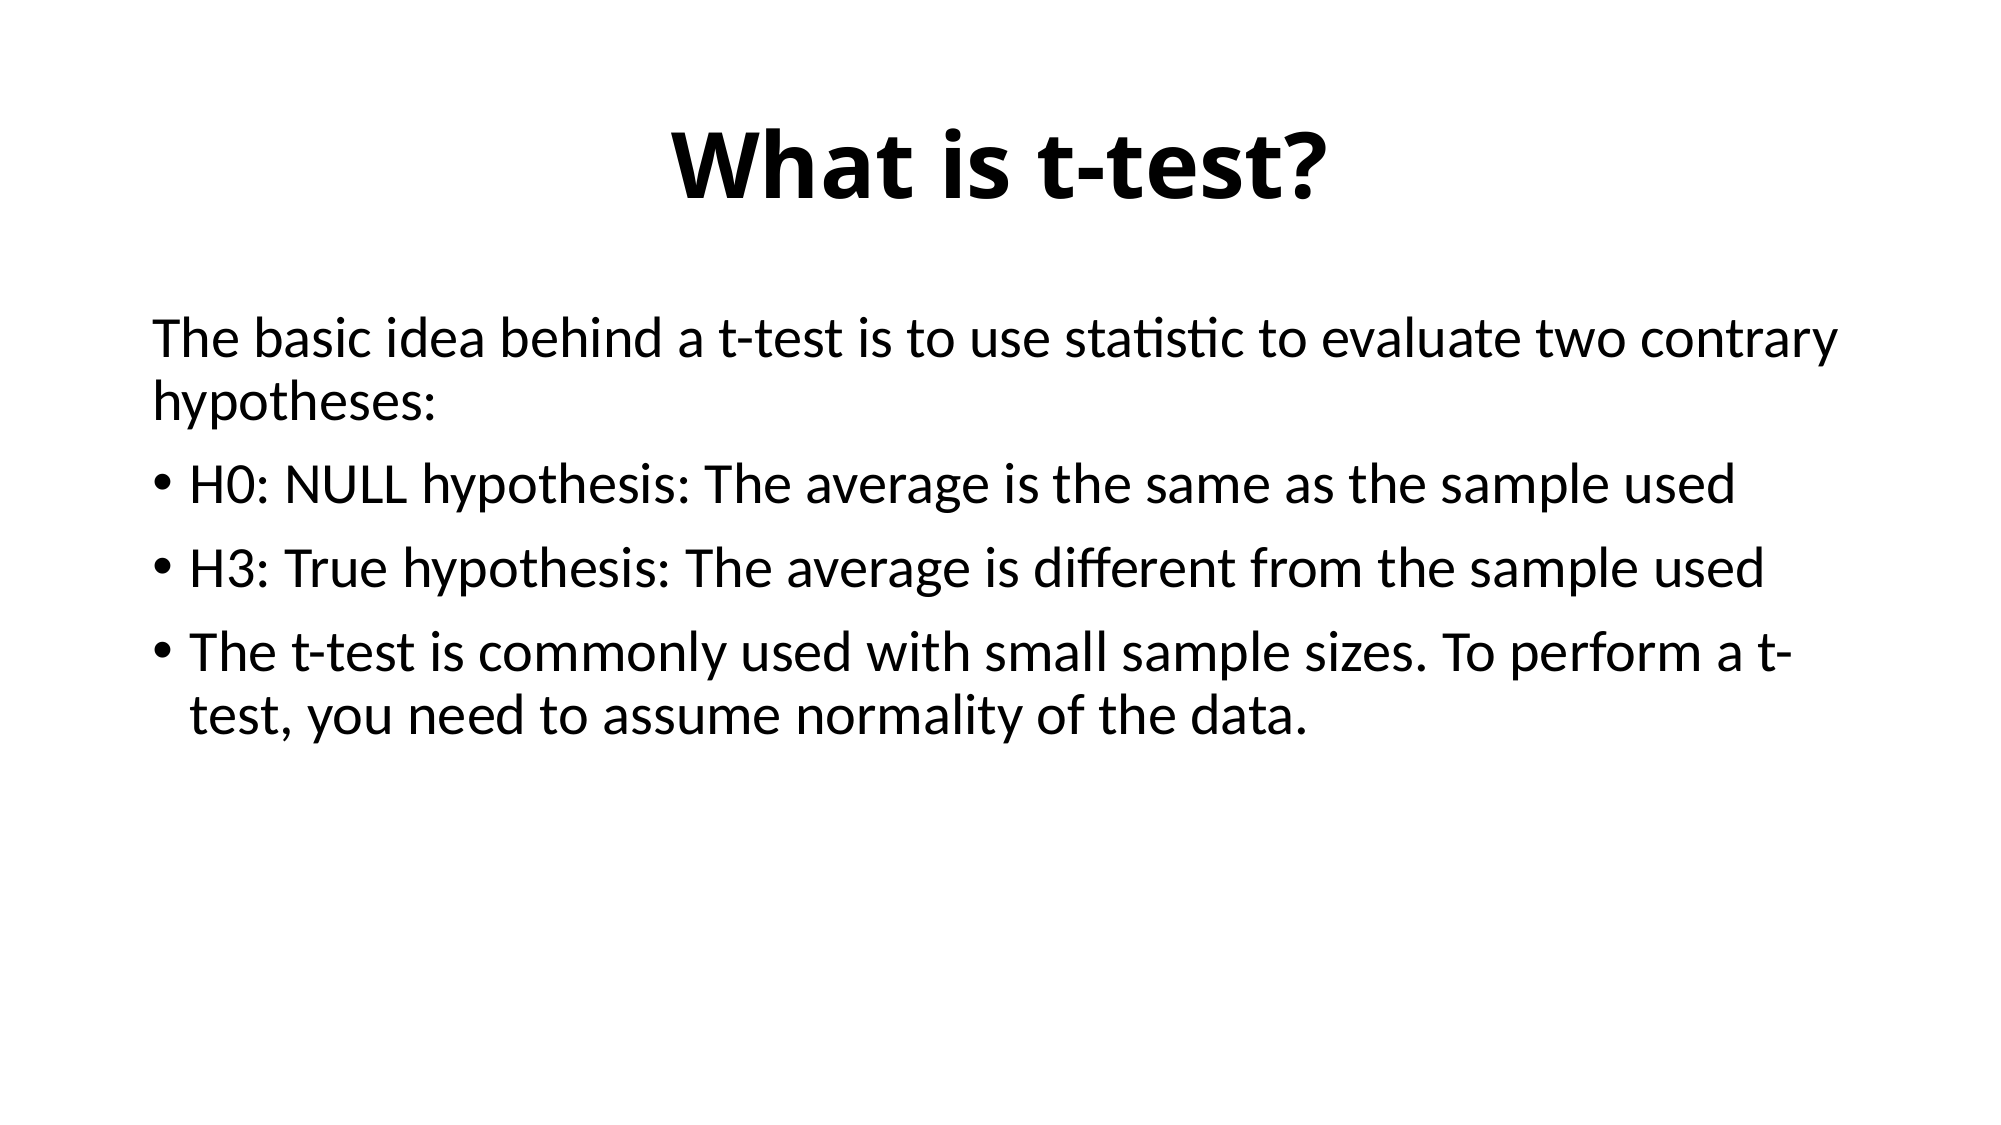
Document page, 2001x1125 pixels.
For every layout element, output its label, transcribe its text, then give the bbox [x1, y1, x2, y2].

list The basic idea behind a t-test is to use statistic to evaluate two contrary hypotheses: H0: NULL hypothesis: The average is the same as the sample used H3: True hypothesis: The average is different from the sample used The t-test is commonly used with small sample sizes. To perform a t-test, you need to assume normality of the data. [137, 299, 1863, 1014]
title What is t-test? [137, 59, 1863, 278]
